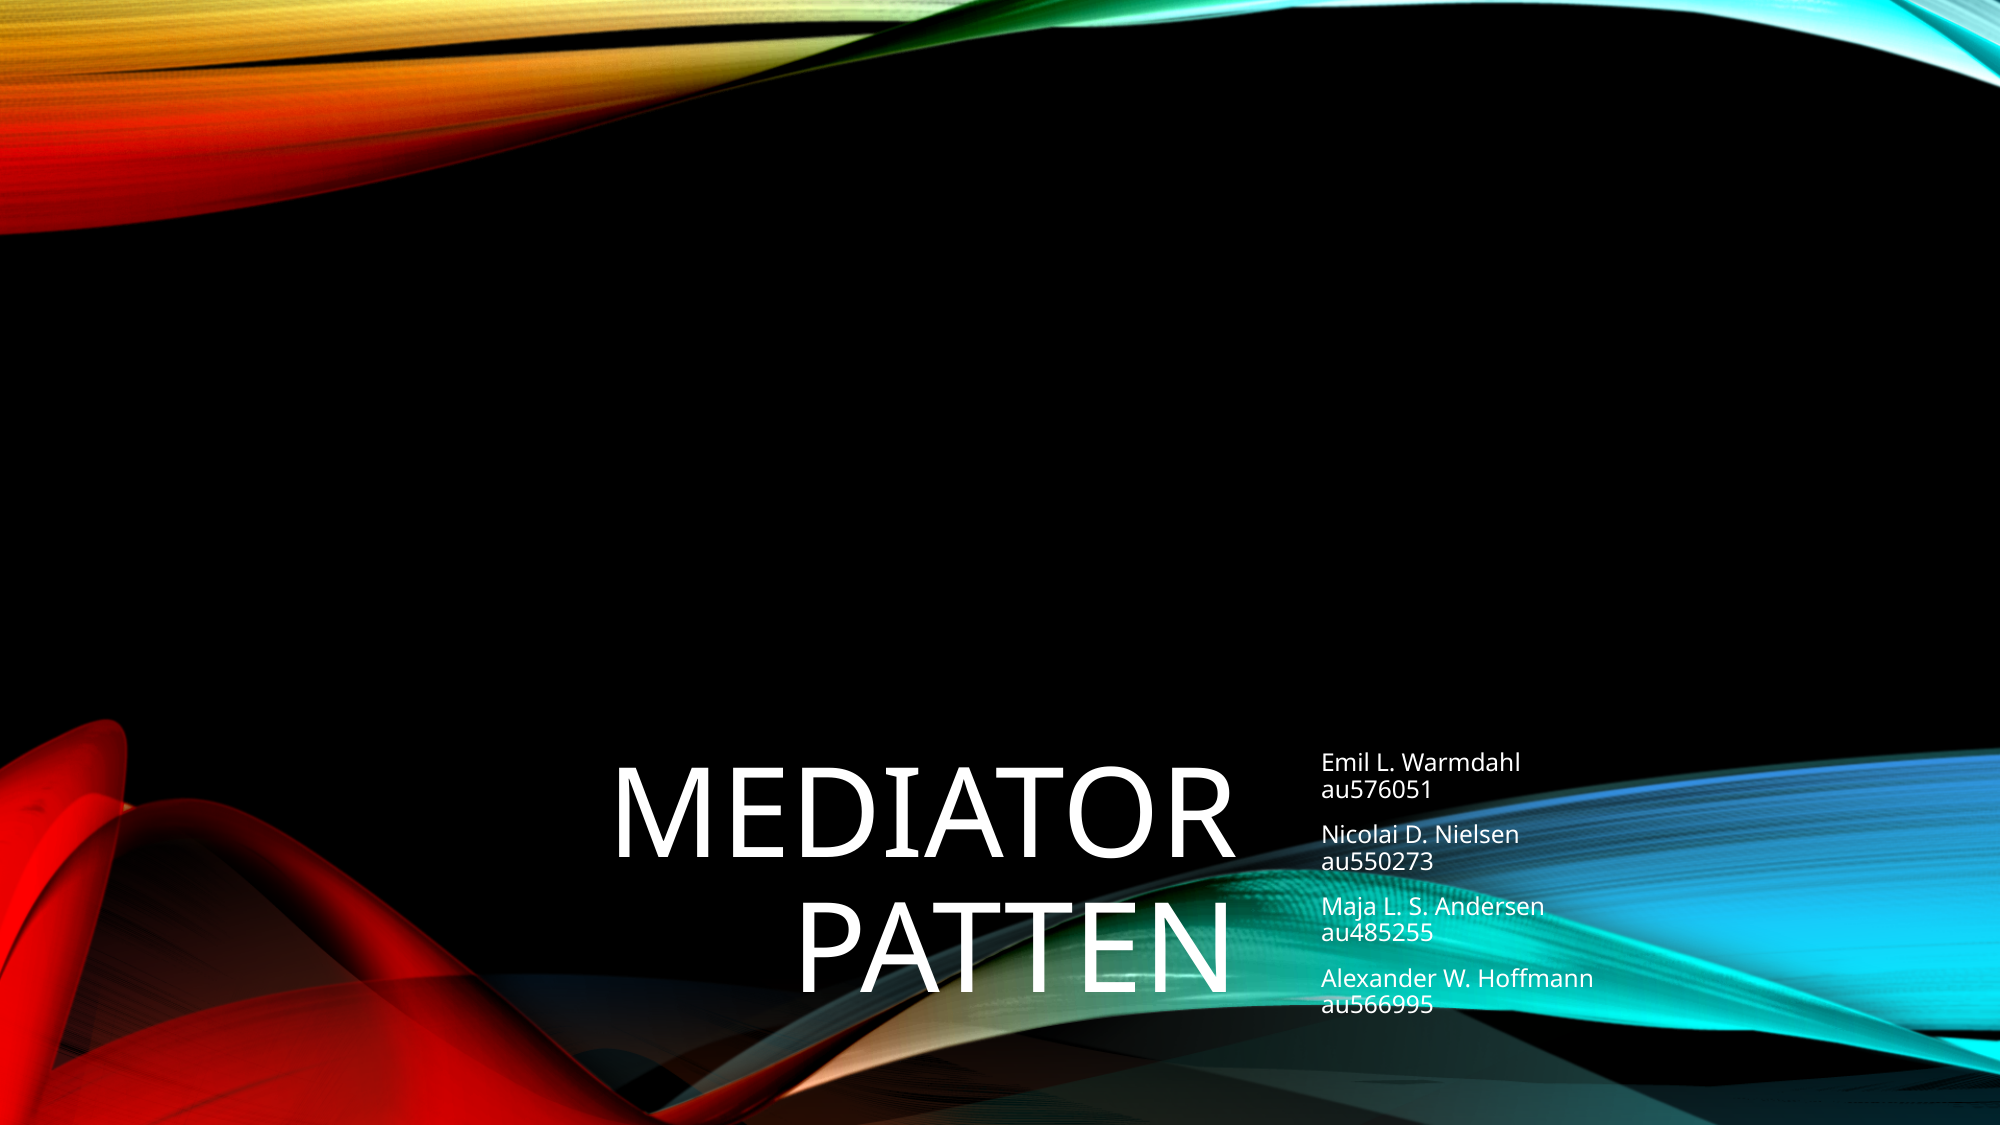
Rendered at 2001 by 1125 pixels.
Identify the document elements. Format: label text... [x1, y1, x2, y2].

subtitle Emil L. Warmdahl au576051 Nicolai D. Nielsen au550273 Maja L. S. Andersen au485255 Alexander W. Hoffmann au566995 [1306, 742, 1841, 1028]
picture [0, 717, 2000, 1125]
title Mediator Patten [137, 742, 1254, 1028]
picture [0, 0, 2000, 237]
